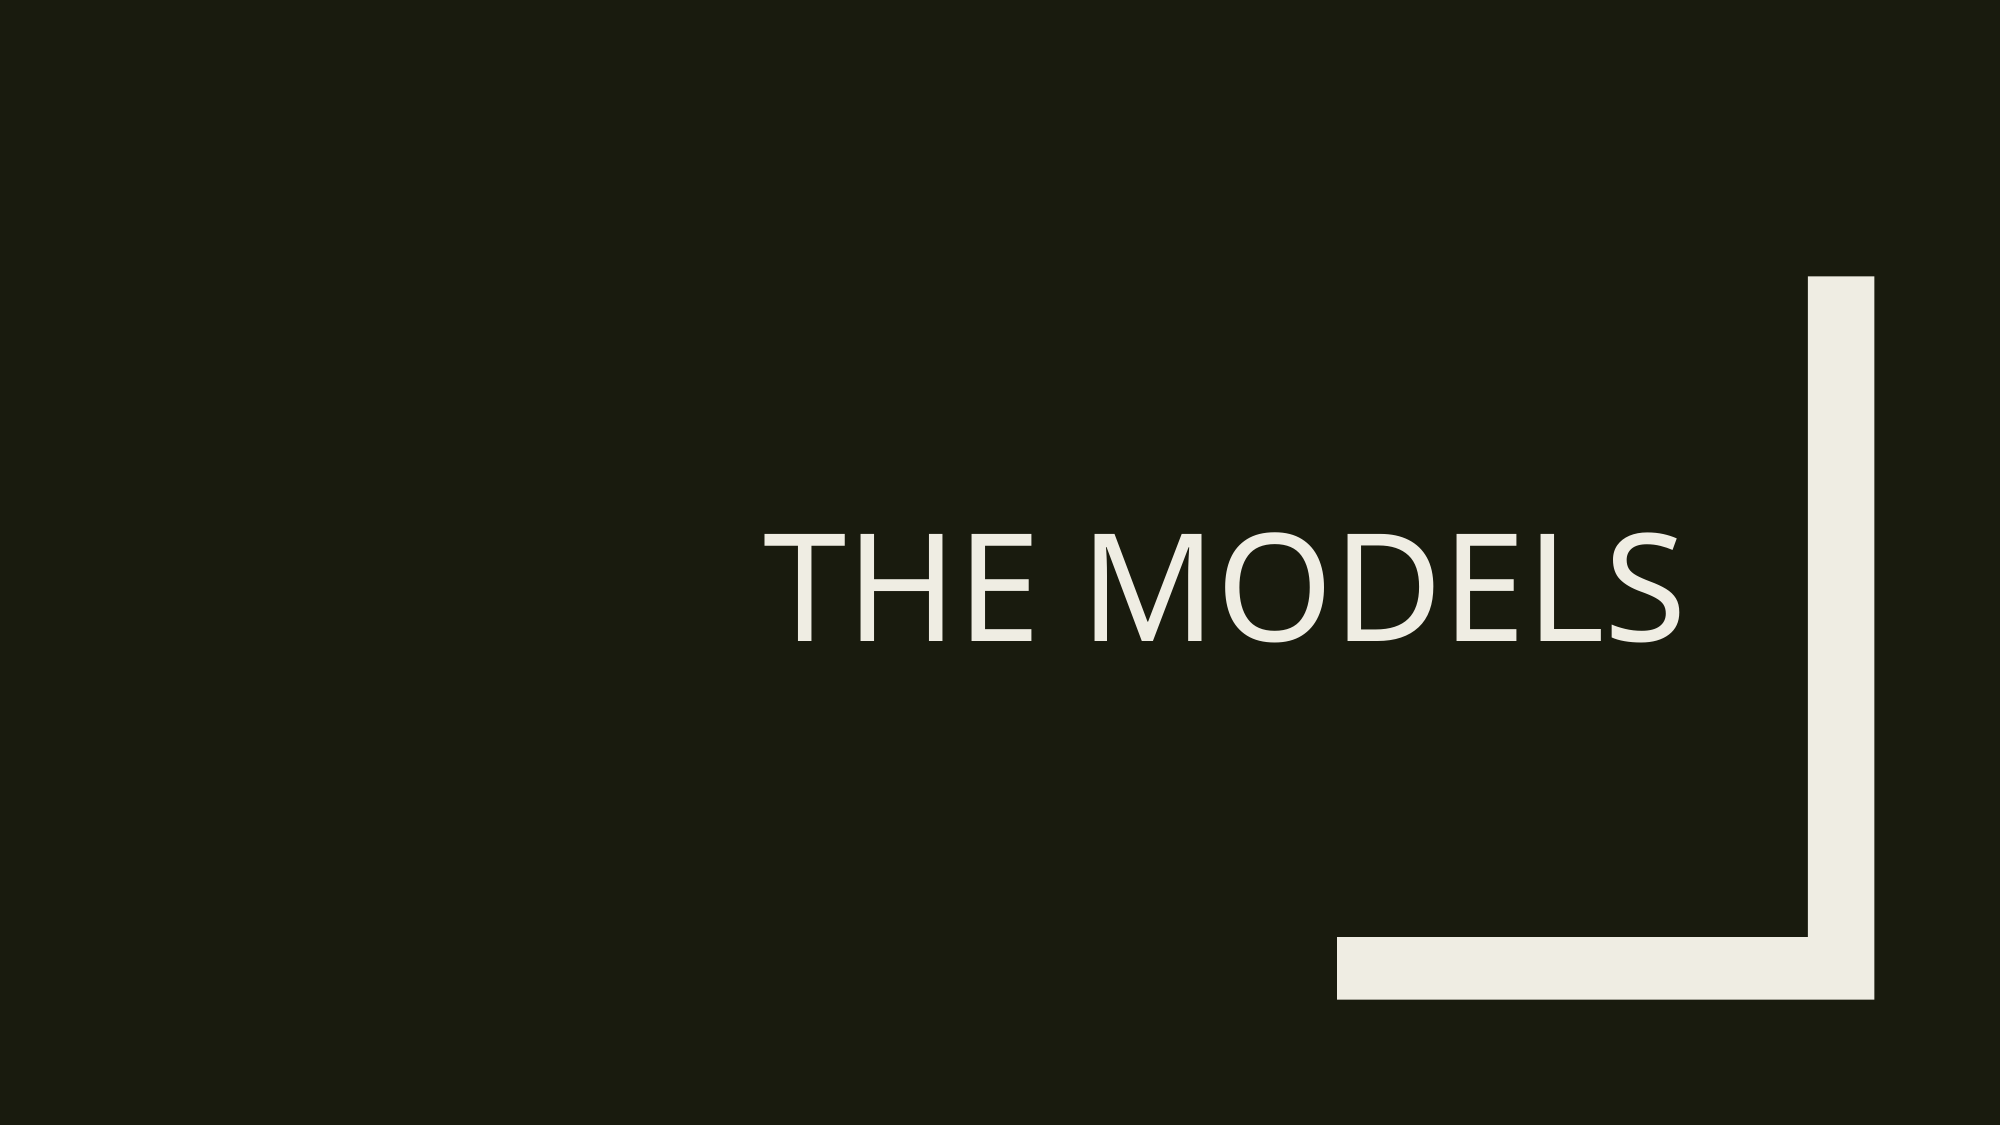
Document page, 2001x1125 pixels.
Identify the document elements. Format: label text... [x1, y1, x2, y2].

title The Models [125, 213, 1703, 682]
